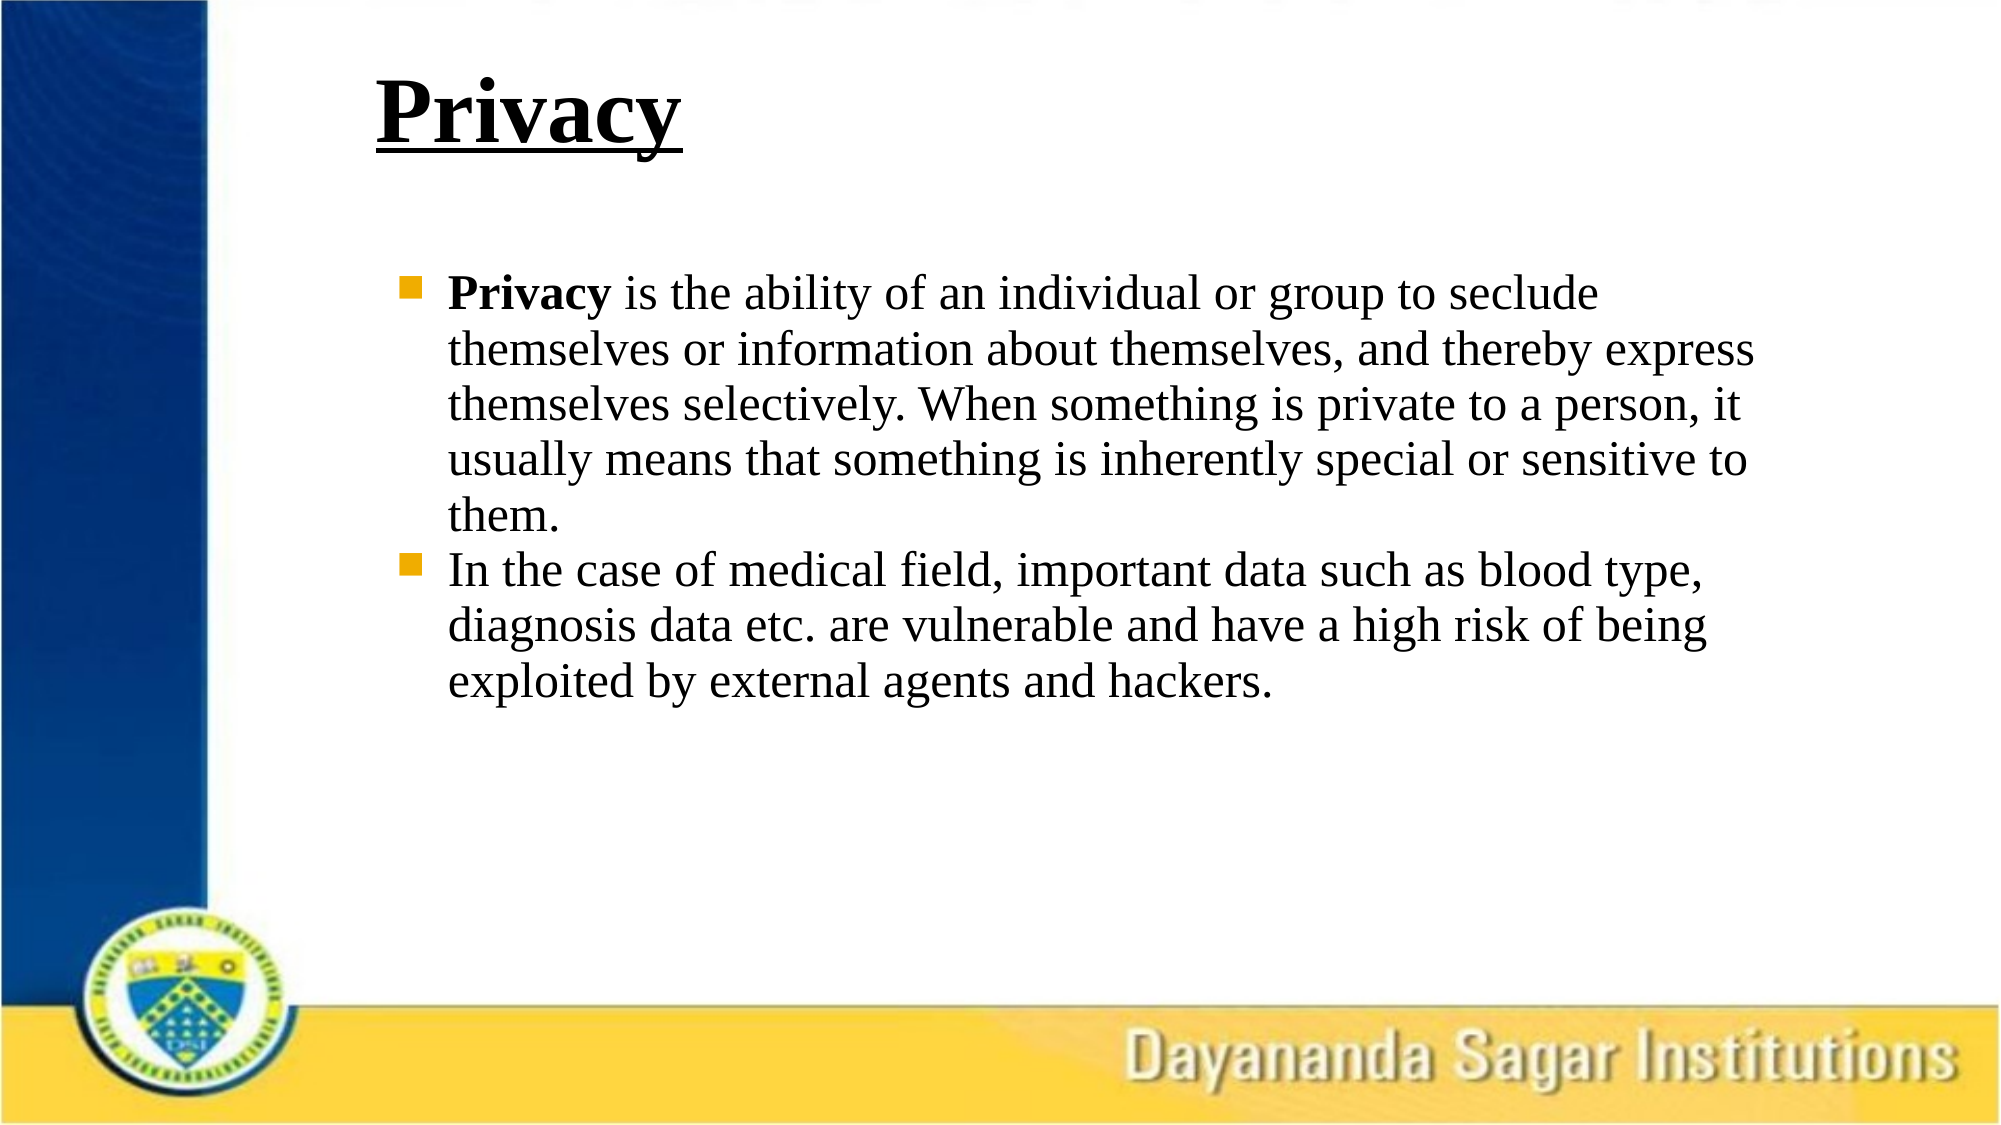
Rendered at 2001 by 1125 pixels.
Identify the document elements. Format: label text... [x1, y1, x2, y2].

text_box Privacy [361, 41, 1772, 259]
text_box Privacy is the ability of an individual or group to seclude themselves or information about themselves, and thereby express themselves selectively. When something is private to a person, it usually means that something is inherently special or sensitive to them. In the case of medical field, important data such as blood type, diagnosis data etc. are vulnerable and have a high risk of being exploited by external agents and hackers. [361, 259, 1772, 895]
picture [0, 0, 2001, 1125]
